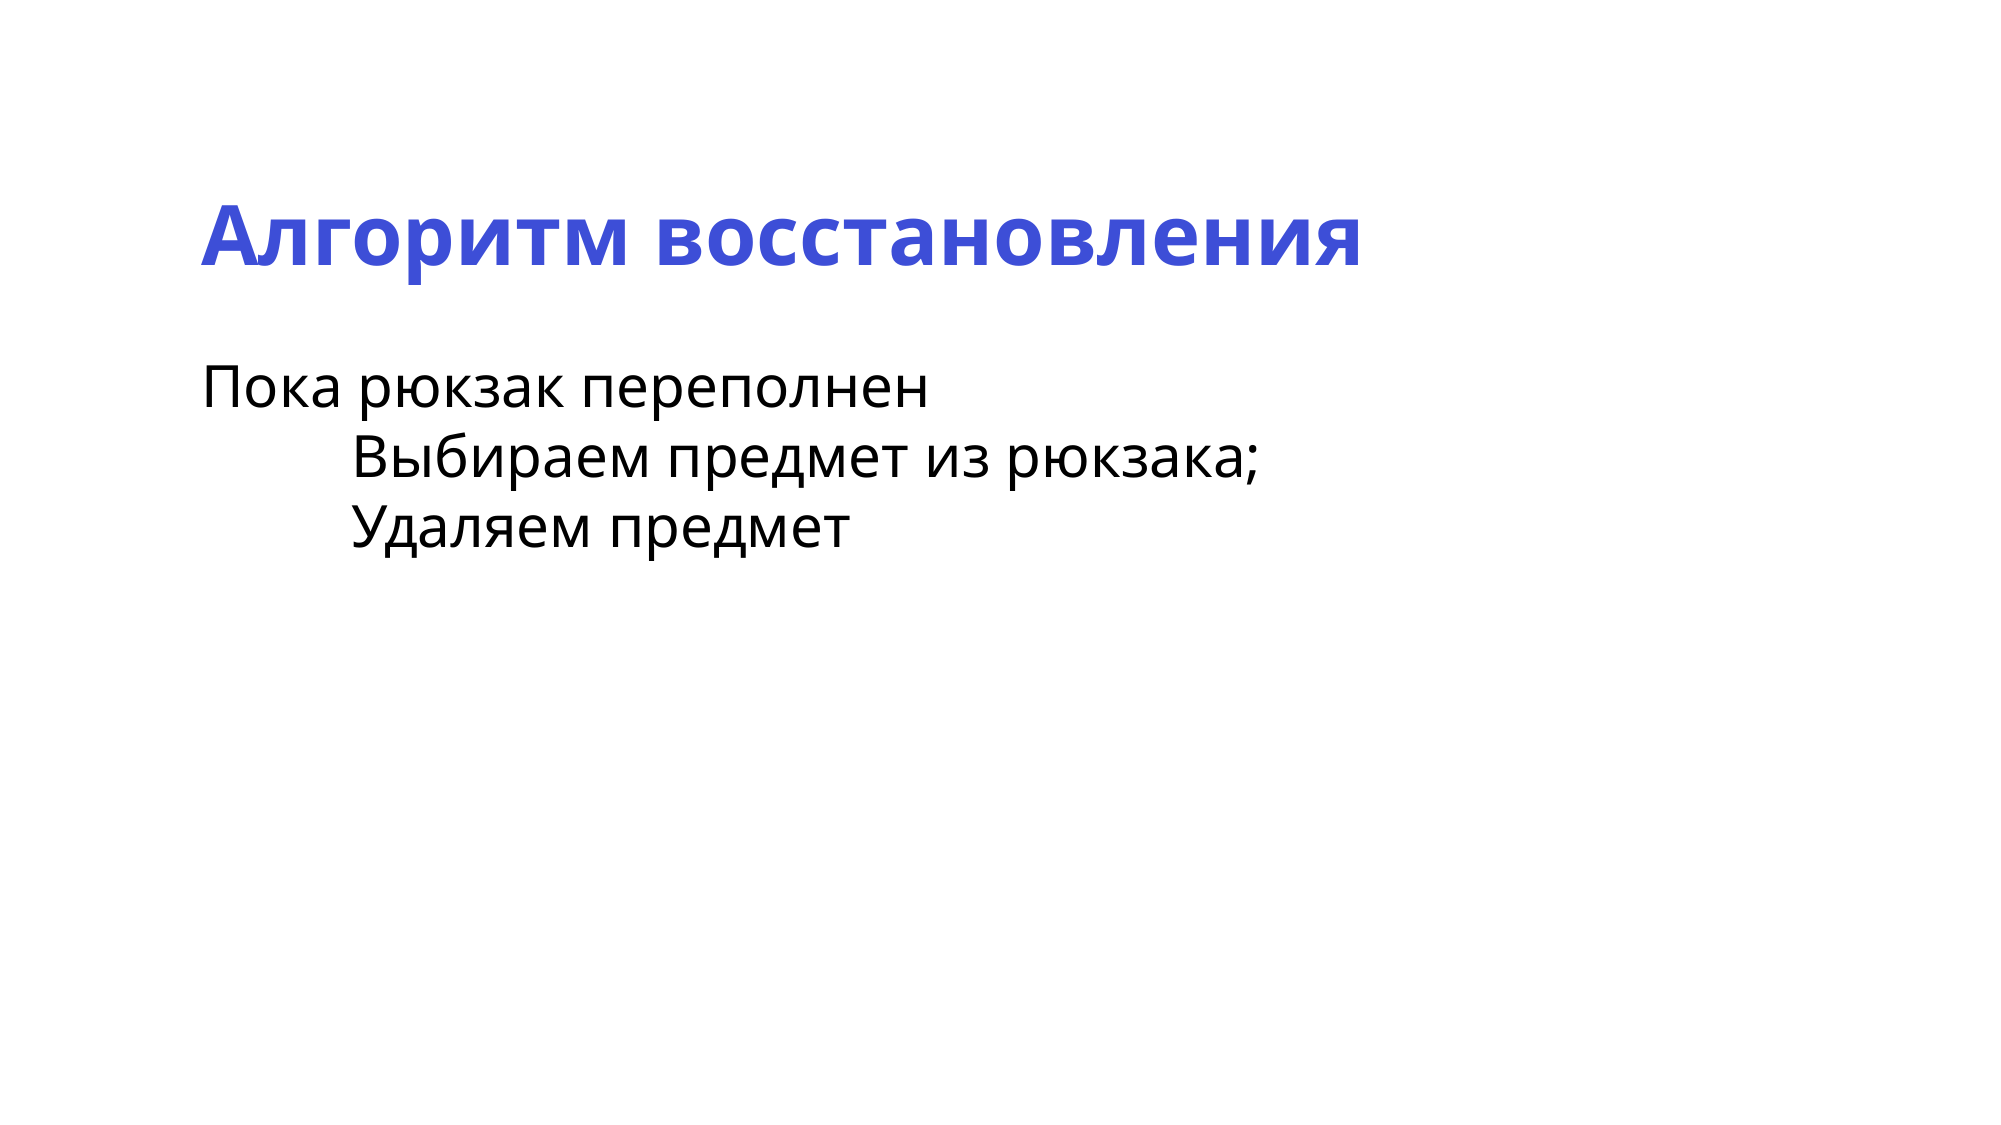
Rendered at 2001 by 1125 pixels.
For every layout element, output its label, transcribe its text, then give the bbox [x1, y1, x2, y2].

text_box Пока рюкзак переполнен Выбираем предмет из рюкзака; Удаляем предмет [186, 341, 1816, 567]
text_box Алгоритм восстановления [186, 185, 1814, 306]
